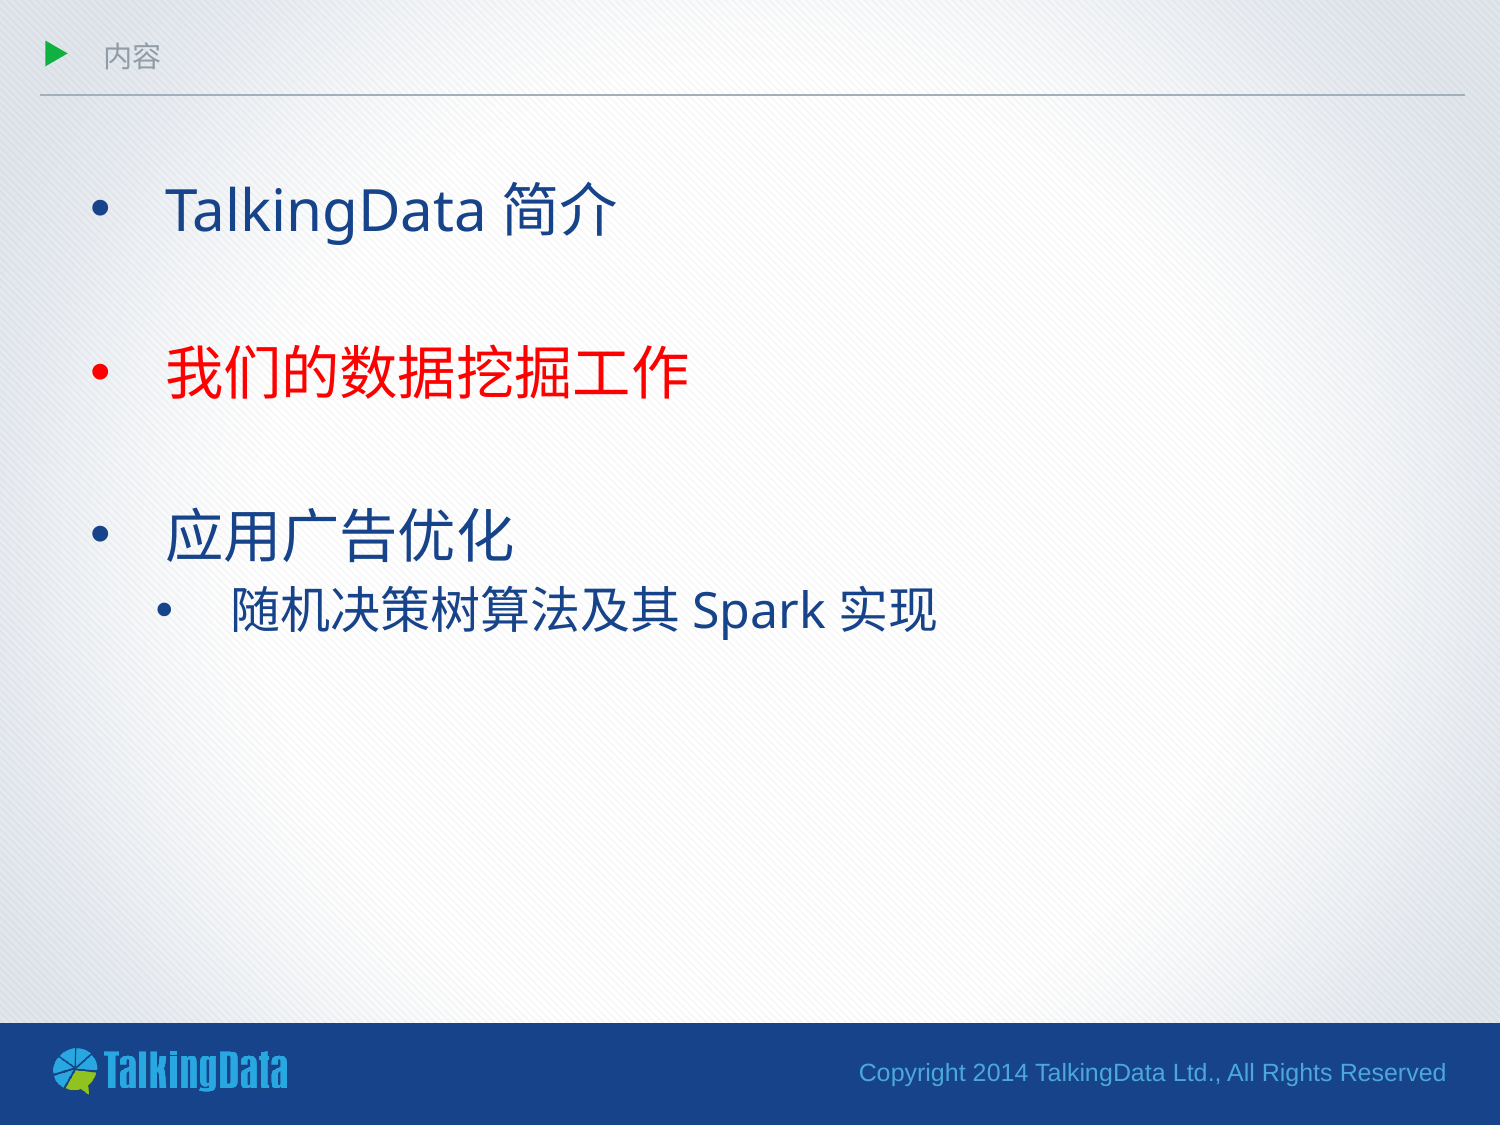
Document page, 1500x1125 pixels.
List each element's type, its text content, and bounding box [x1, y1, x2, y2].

picture [53, 1048, 287, 1095]
title 内容 [88, 30, 178, 82]
list TalkingData简介 我们的数据挖掘工作 应用广告优化 随机决策树算法及其Spark实现 [75, 165, 1425, 908]
picture [0, 0, 1500, 1023]
